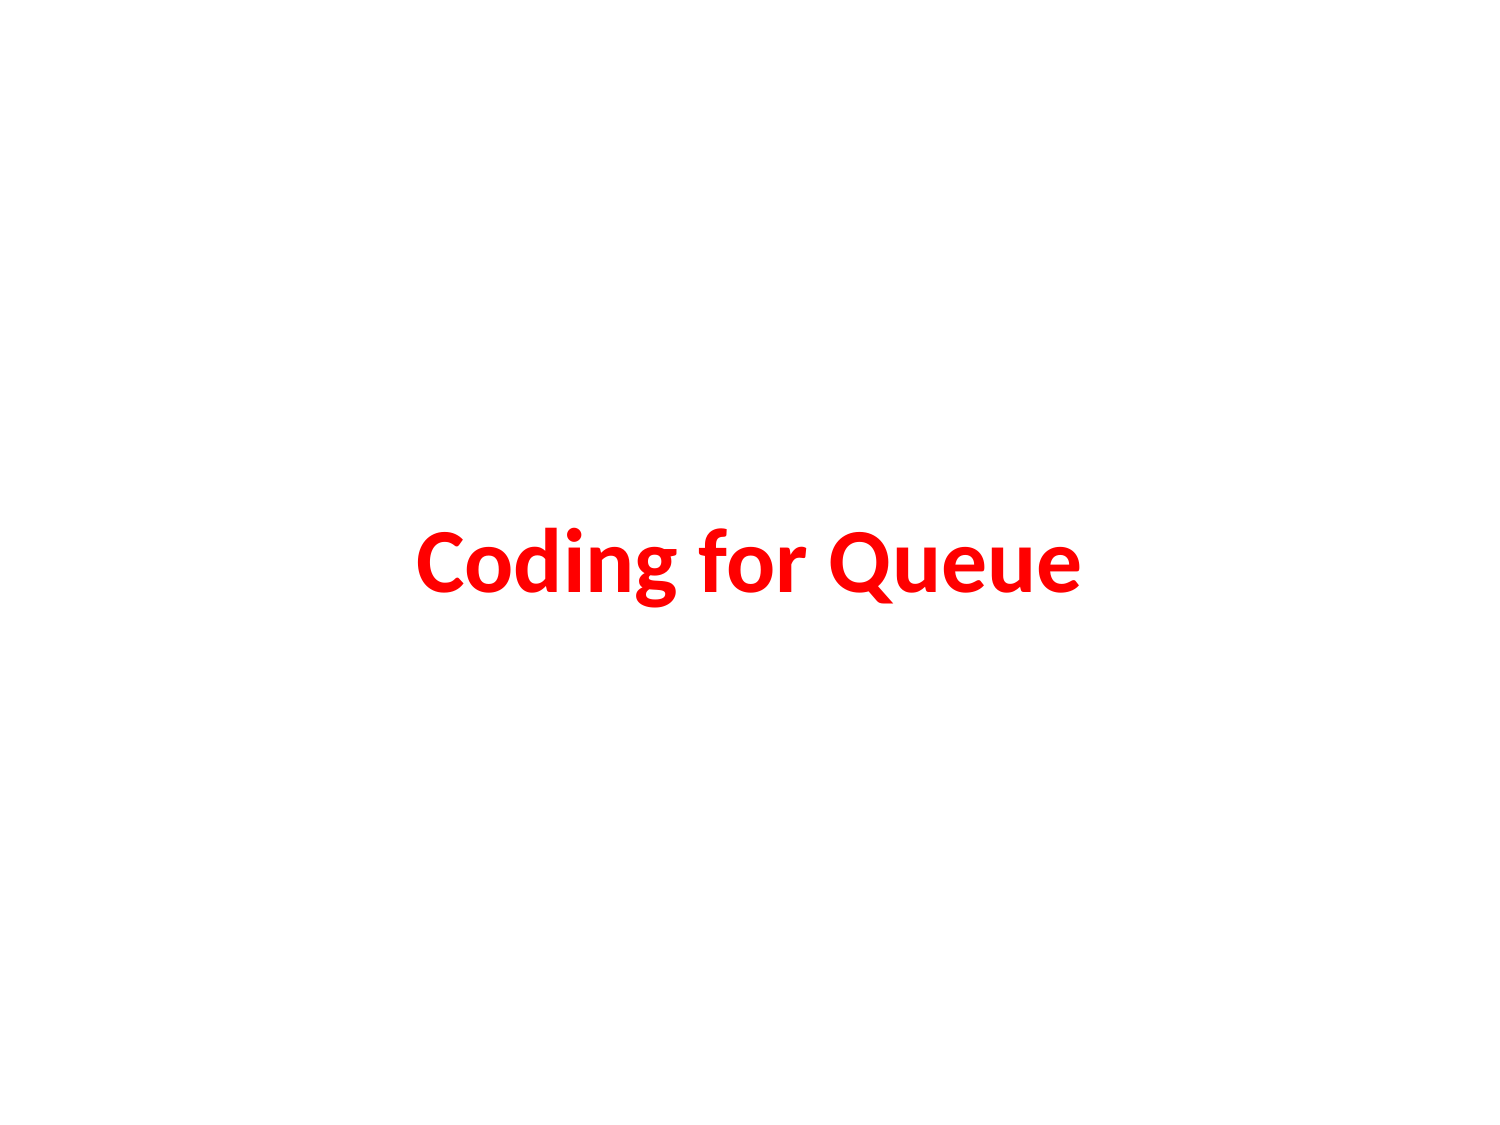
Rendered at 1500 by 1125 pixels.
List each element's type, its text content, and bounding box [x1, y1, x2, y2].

title Coding for Queue [75, 462, 1425, 650]
